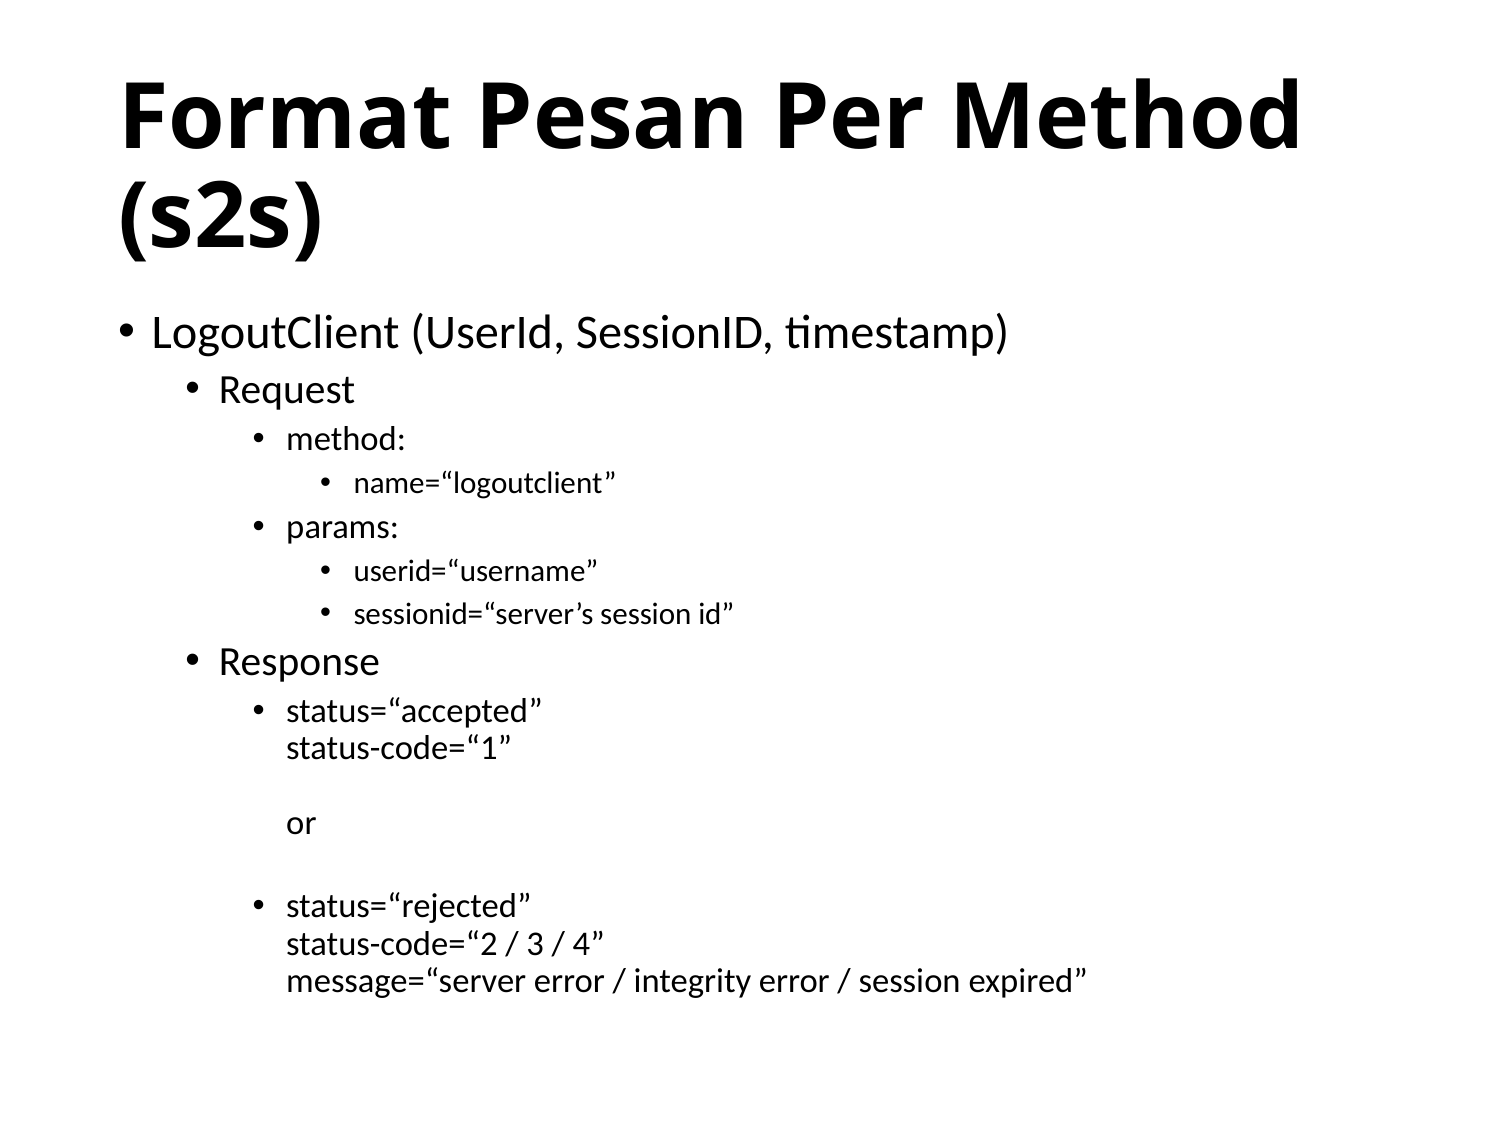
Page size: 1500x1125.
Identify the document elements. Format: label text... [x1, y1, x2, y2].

list LogoutClient (UserId, SessionID, timestamp) Request method: name=“logoutclient” params: userid=“username” sessionid=“server’s session id” Response status=“accepted” status-code=“1” or status=“rejected” status-code=“2 / 3 / 4” message=“server error / integrity error / session expired” [103, 299, 1397, 1014]
title Format Pesan Per Method (s2s) [103, 59, 1397, 278]
